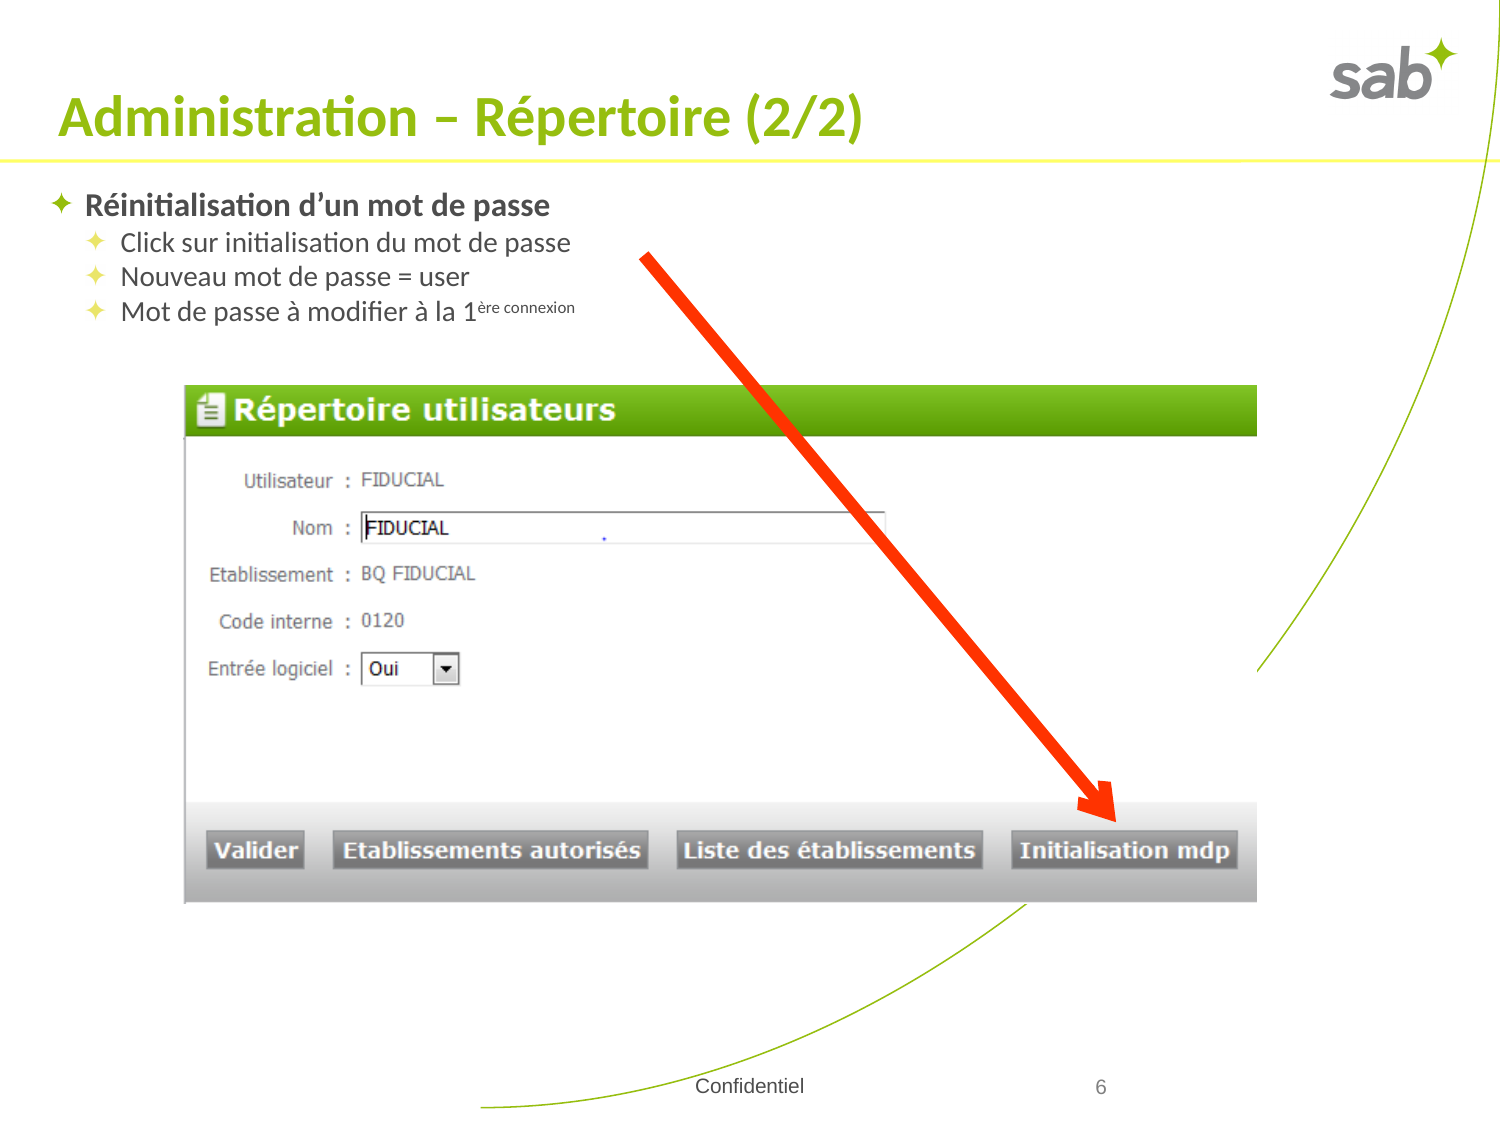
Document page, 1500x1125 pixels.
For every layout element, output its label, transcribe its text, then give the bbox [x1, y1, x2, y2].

picture [49, 191, 74, 215]
picture [85, 264, 106, 286]
text_box <numéro> [1080, 1083, 1431, 1125]
picture [1328, 30, 1459, 115]
picture [85, 230, 106, 251]
picture [182, 385, 1257, 905]
text_box Réinitialisation d’un mot de passe Click sur initialisation du mot de passe Nouveau mot de passe = user Mot de passe à modifier à la 1ère connexion [35, 175, 1465, 1083]
text_box Administration – Répertoire (2/2) [43, 19, 1296, 175]
text_box [1465, 178, 1471, 953]
picture [85, 299, 106, 321]
